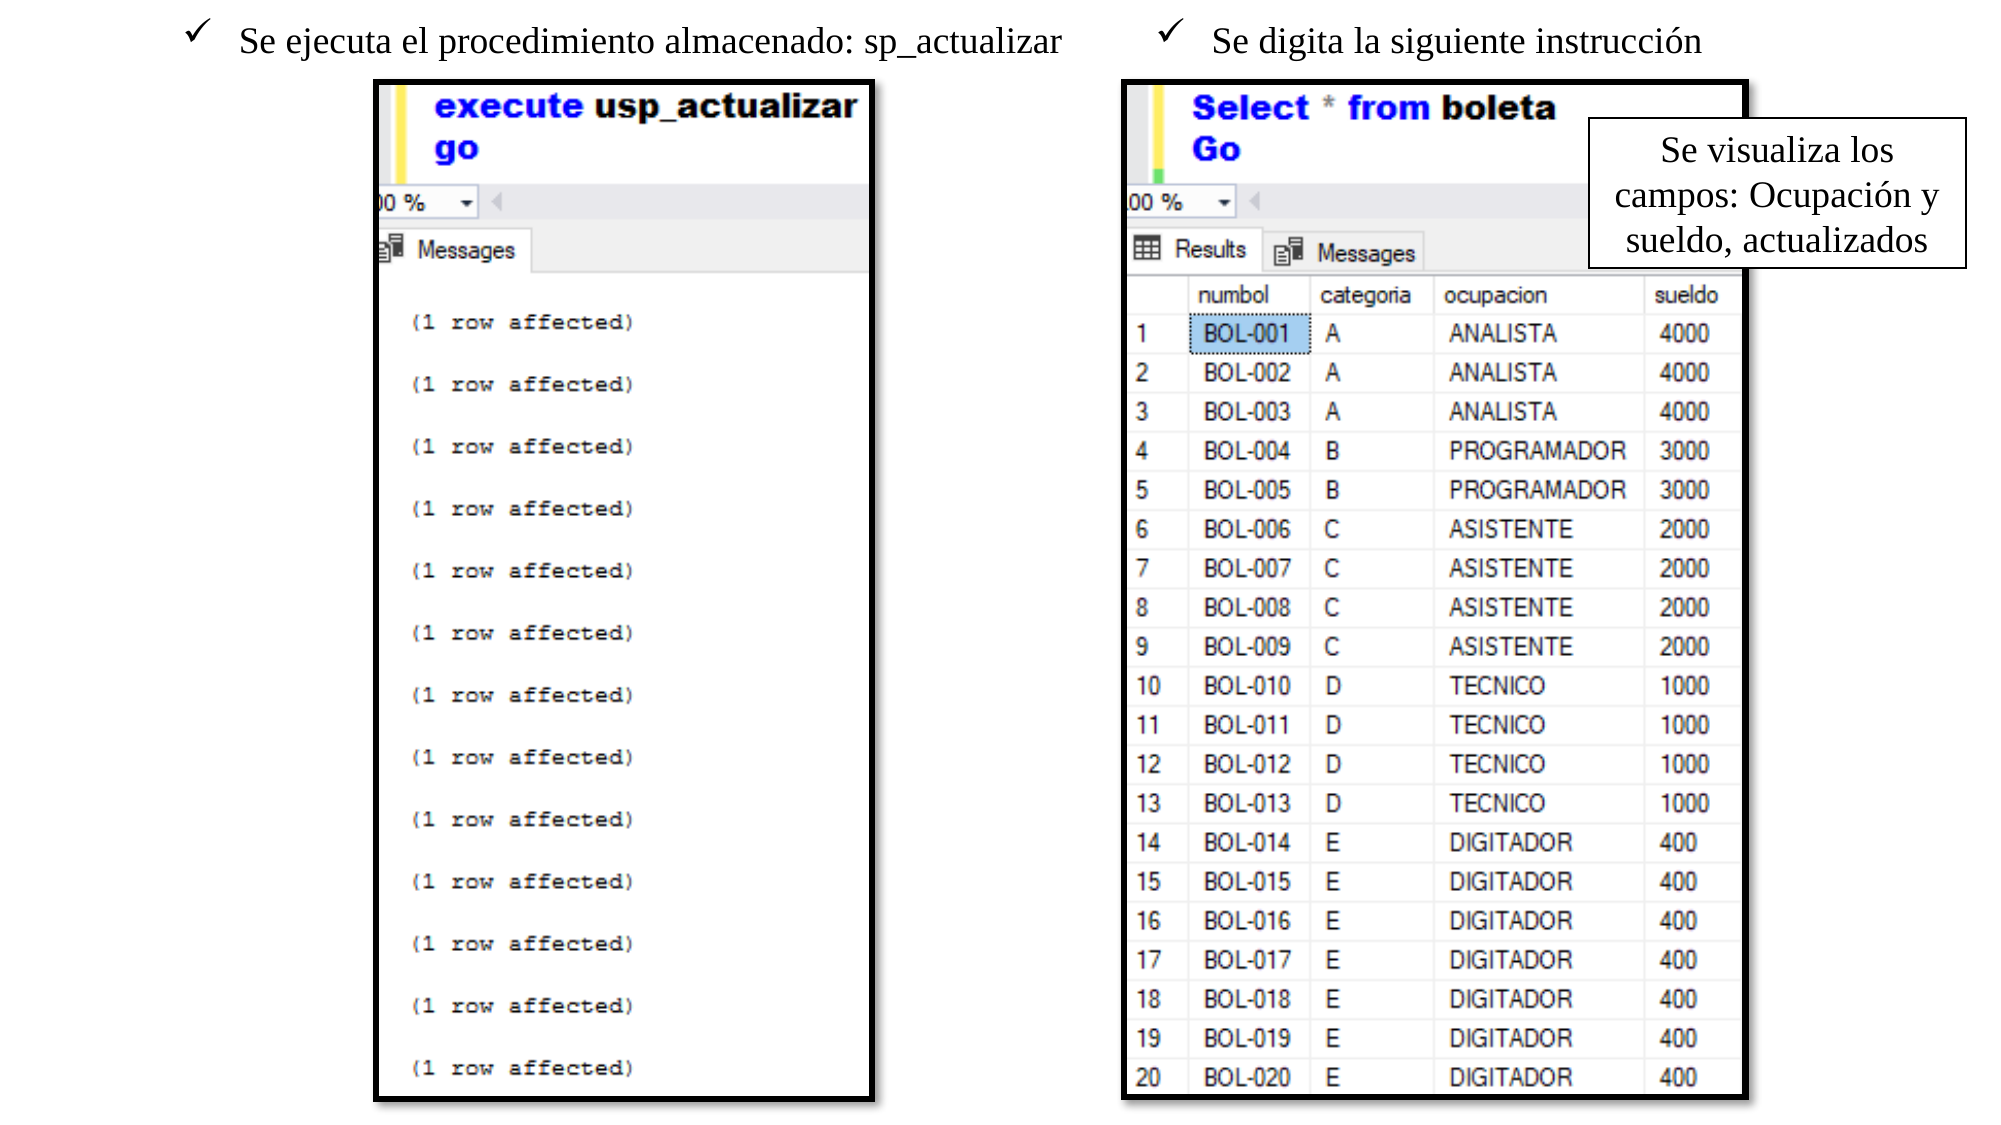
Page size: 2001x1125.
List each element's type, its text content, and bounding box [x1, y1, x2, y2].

text_box Se digita la siguiente instrucción [1140, 8, 1729, 69]
picture [1126, 85, 1743, 1095]
text_box Se visualiza los campos: Ocupación y sueldo, actualizados [1743, 117, 1967, 269]
picture [379, 85, 870, 1096]
text_box Se ejecuta el procedimiento almacenado: sp_actualizar [167, 8, 1081, 68]
